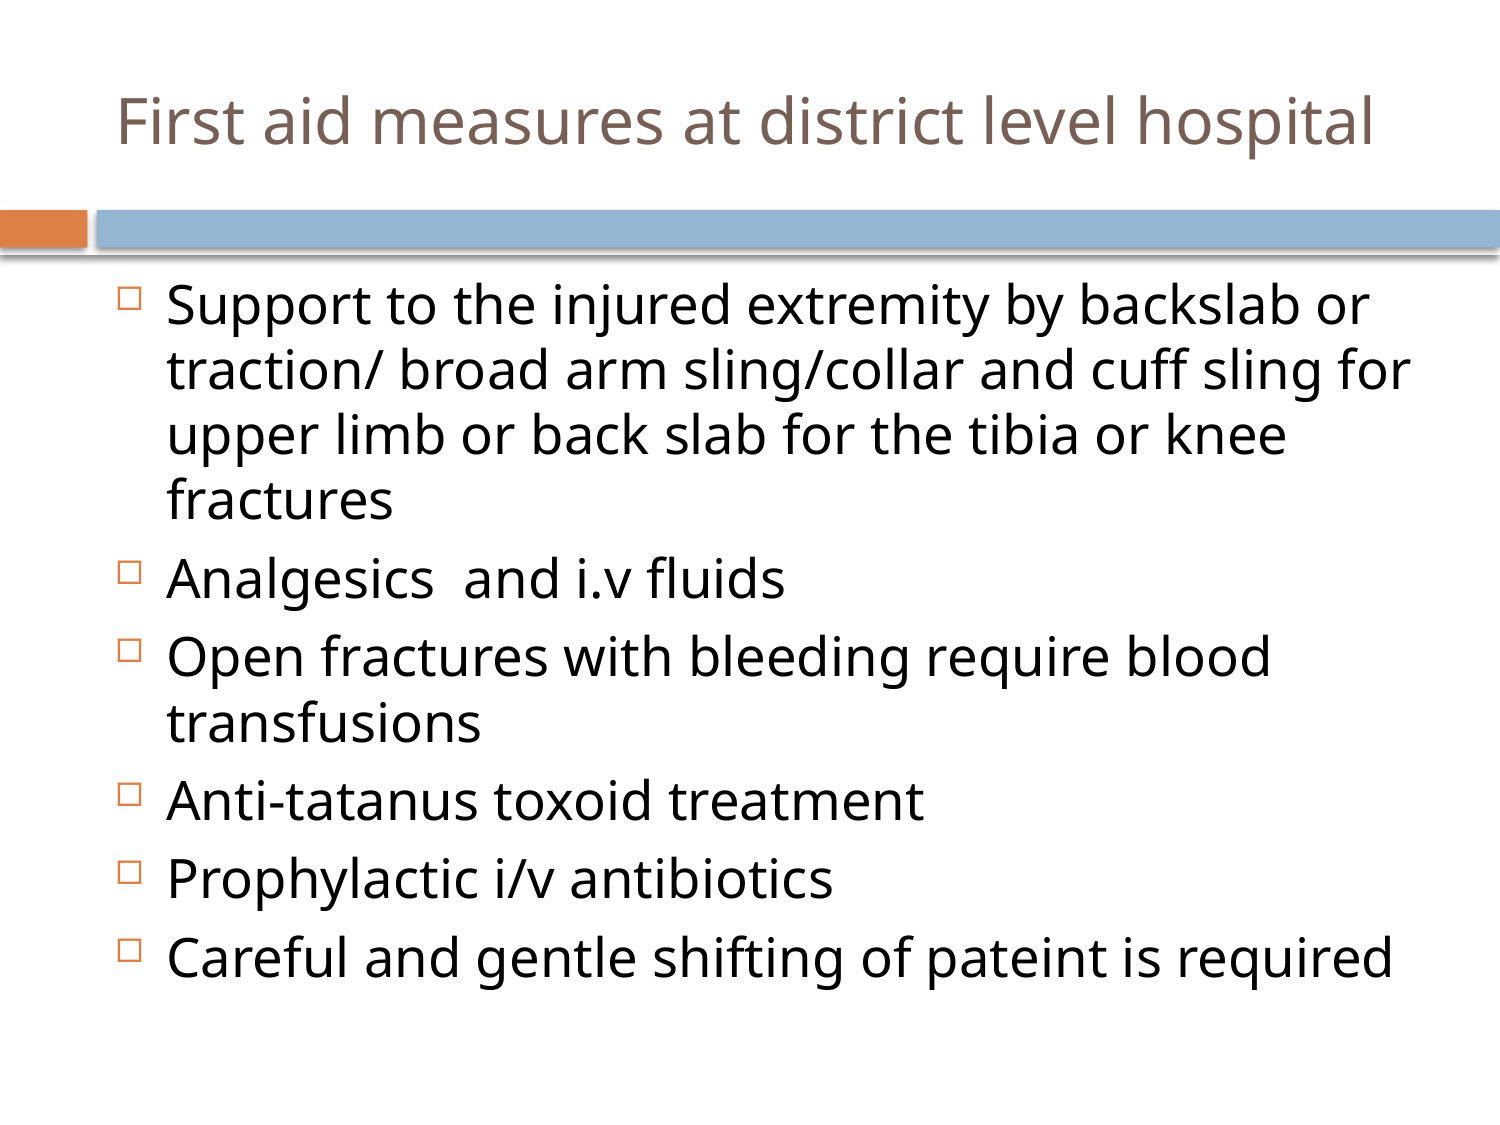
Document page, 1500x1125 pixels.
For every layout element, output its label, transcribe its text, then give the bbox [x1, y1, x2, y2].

title First aid measures at district level hospital [100, 37, 1438, 200]
list Support to the injured extremity by backslab or traction/ broad arm sling/collar and cuff sling for upper limb or back slab for the tibia or knee fractures Analgesics and i.v fluids Open fractures with bleeding require blood transfusions Anti-tatanus toxoid treatment Prophylactic i/v antibiotics Careful and gentle shifting of pateint is required [100, 262, 1438, 1000]
